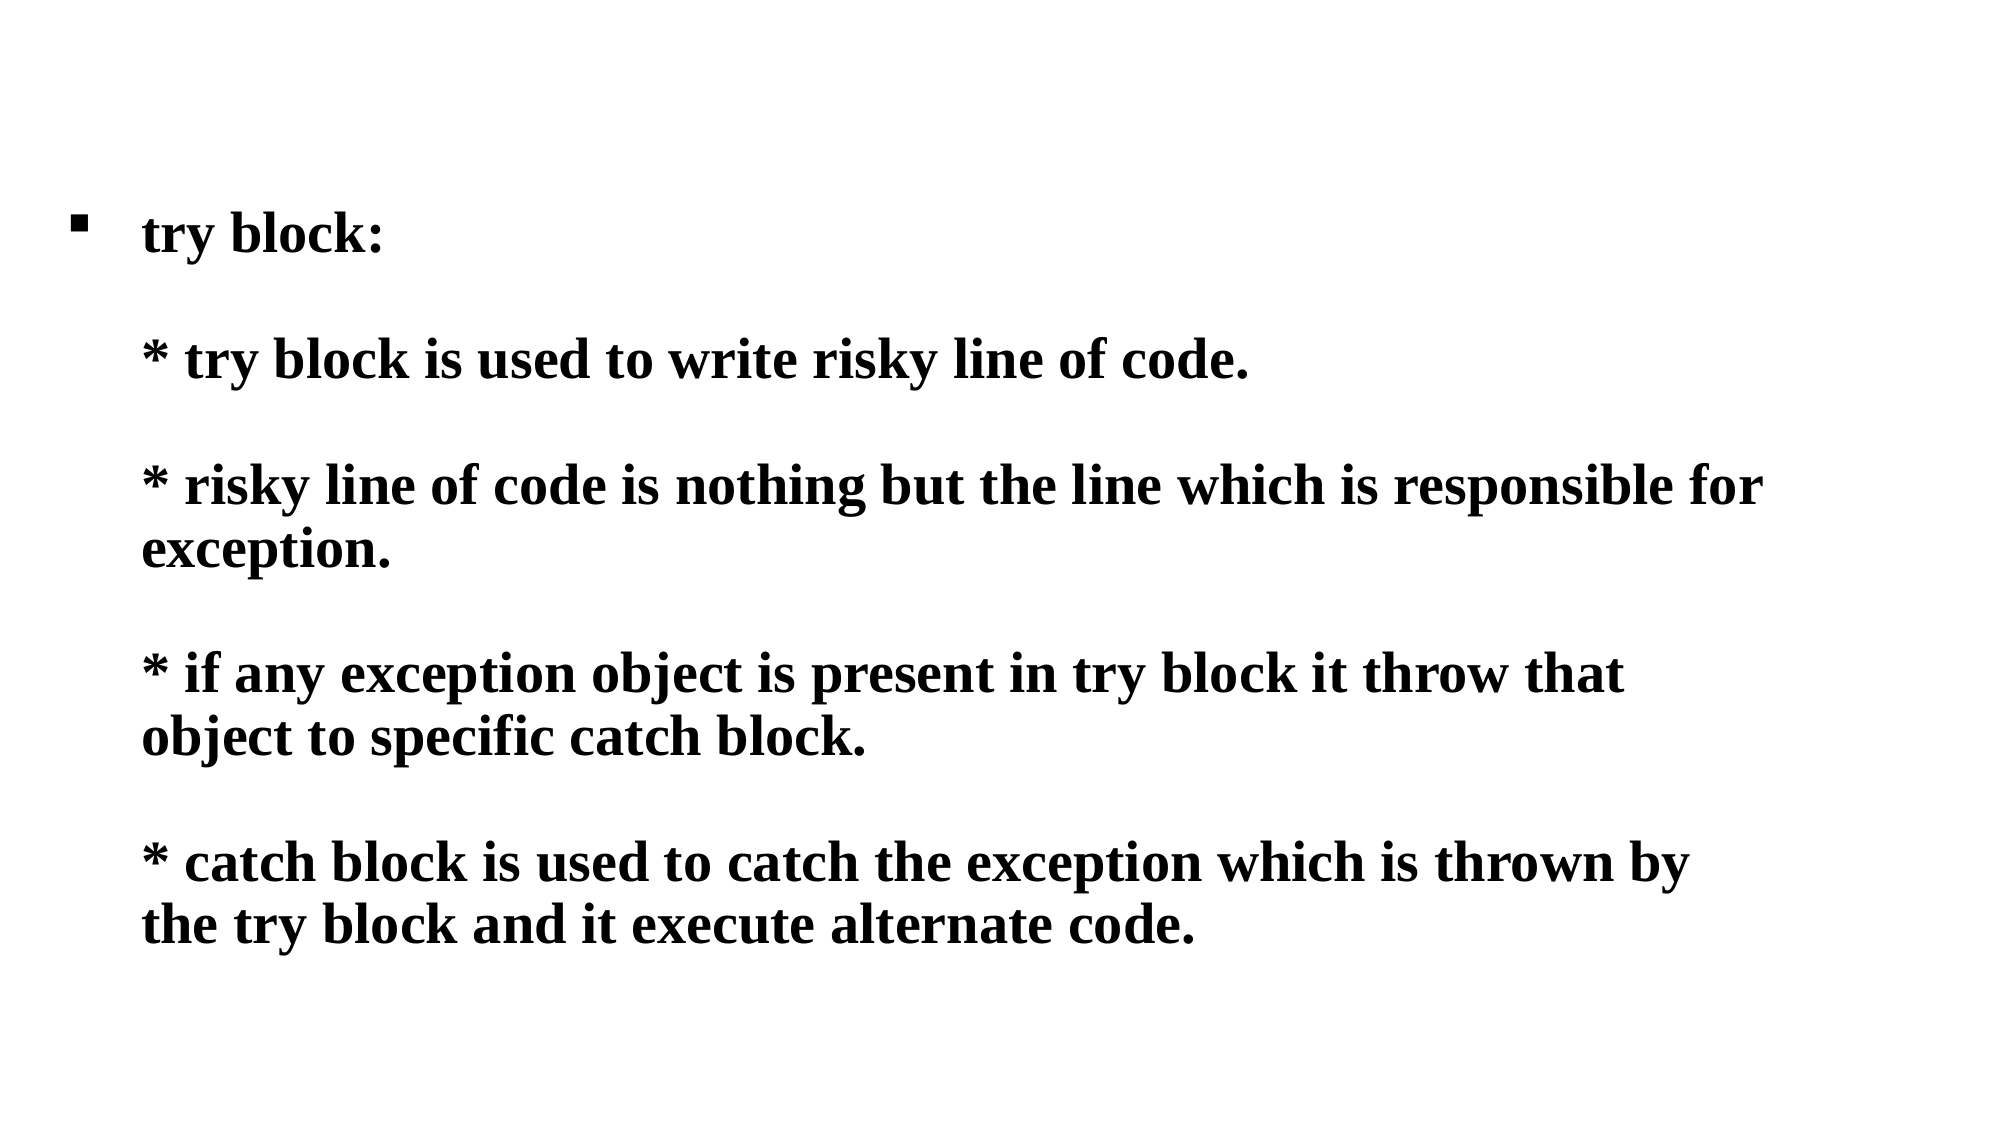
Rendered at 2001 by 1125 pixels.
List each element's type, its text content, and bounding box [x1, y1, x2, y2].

title try block: * try block is used to write risky line of code. * risky line of code is nothing but the line which is responsible for exception. * if any exception object is present in try block it throw that object to specific catch block. * catch block is used to catch the exception which is thrown by the try block and it execute alternate code. [58, 134, 1785, 1095]
